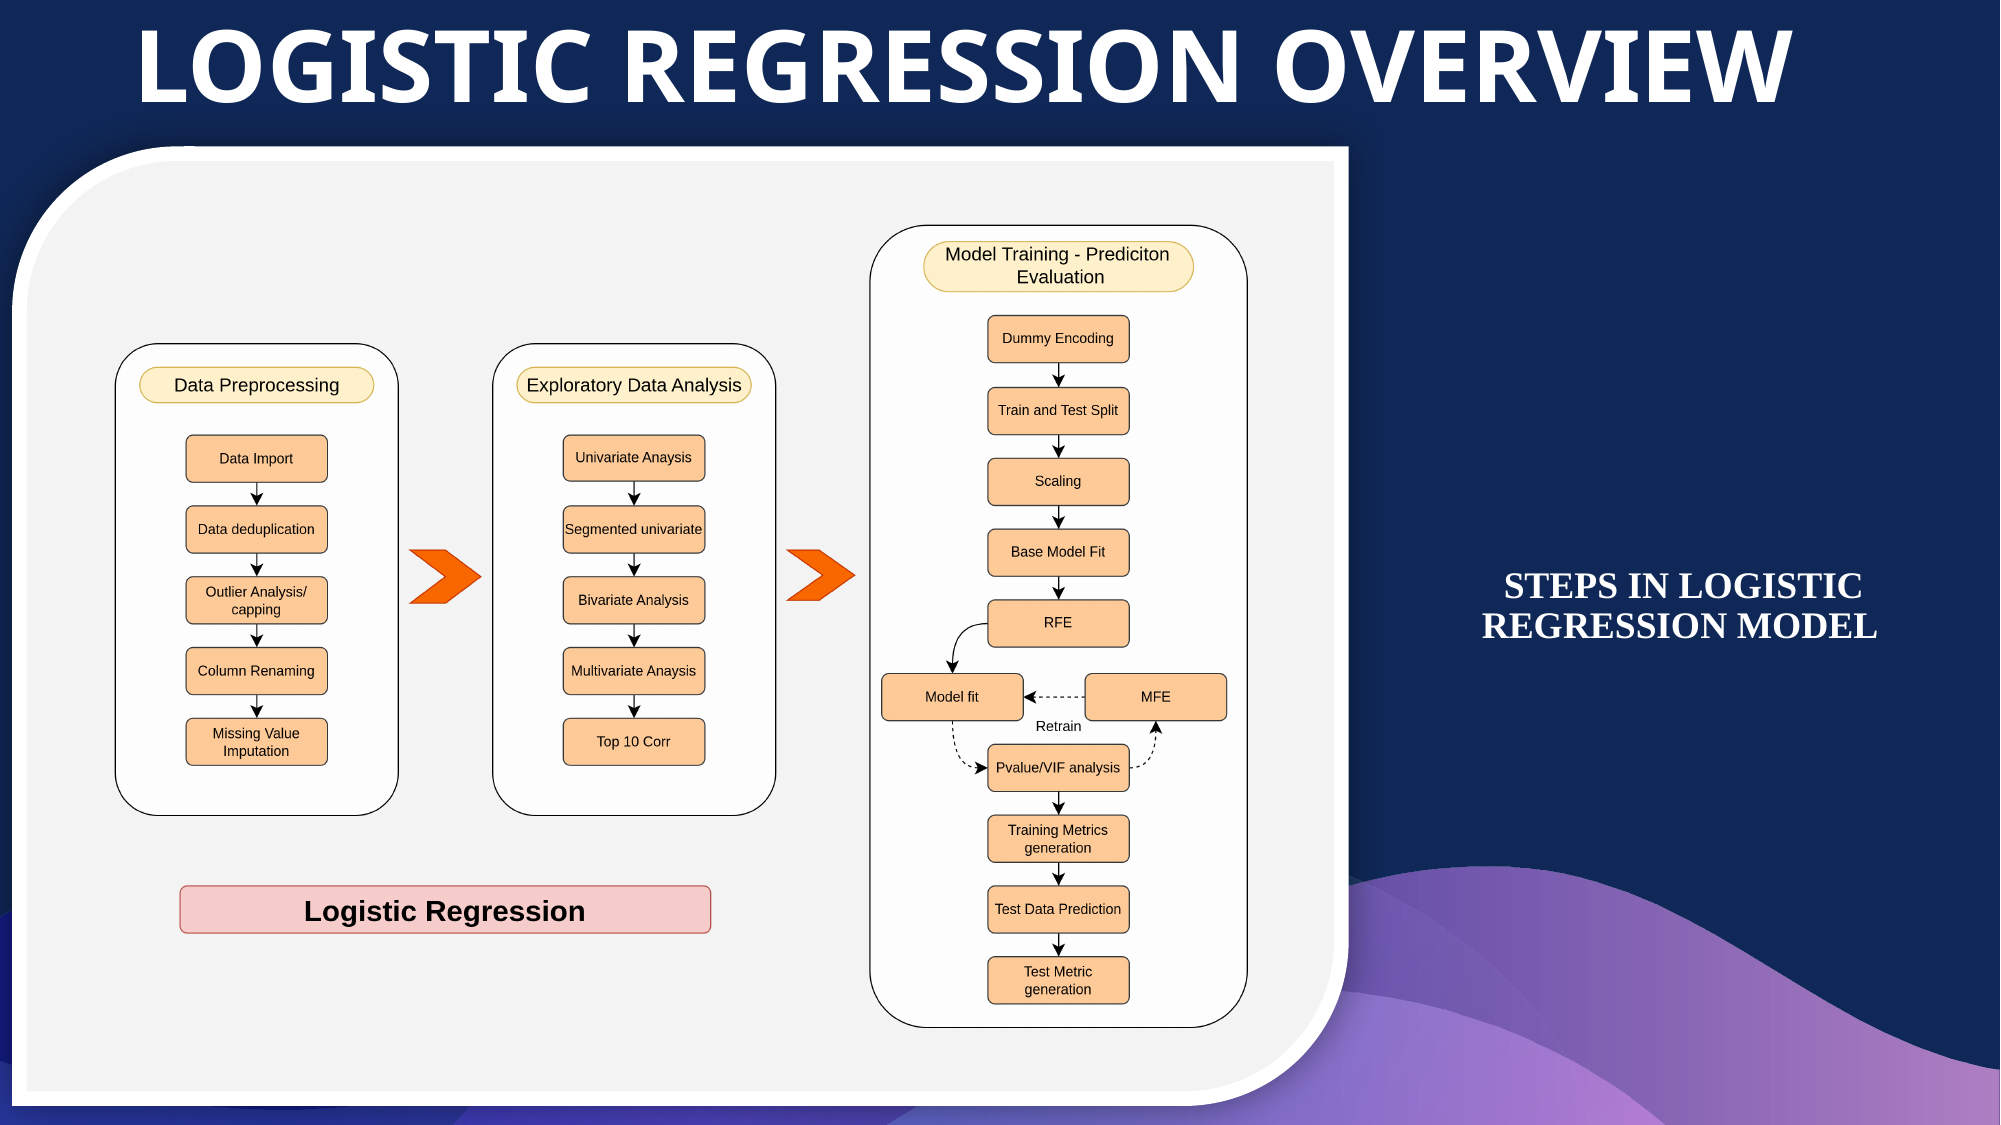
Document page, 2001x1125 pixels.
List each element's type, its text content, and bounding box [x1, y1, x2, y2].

picture [19, 153, 1342, 1099]
text_box Steps in logistic regression model [1417, 447, 1950, 745]
title logistic regression overview [45, 11, 1909, 132]
